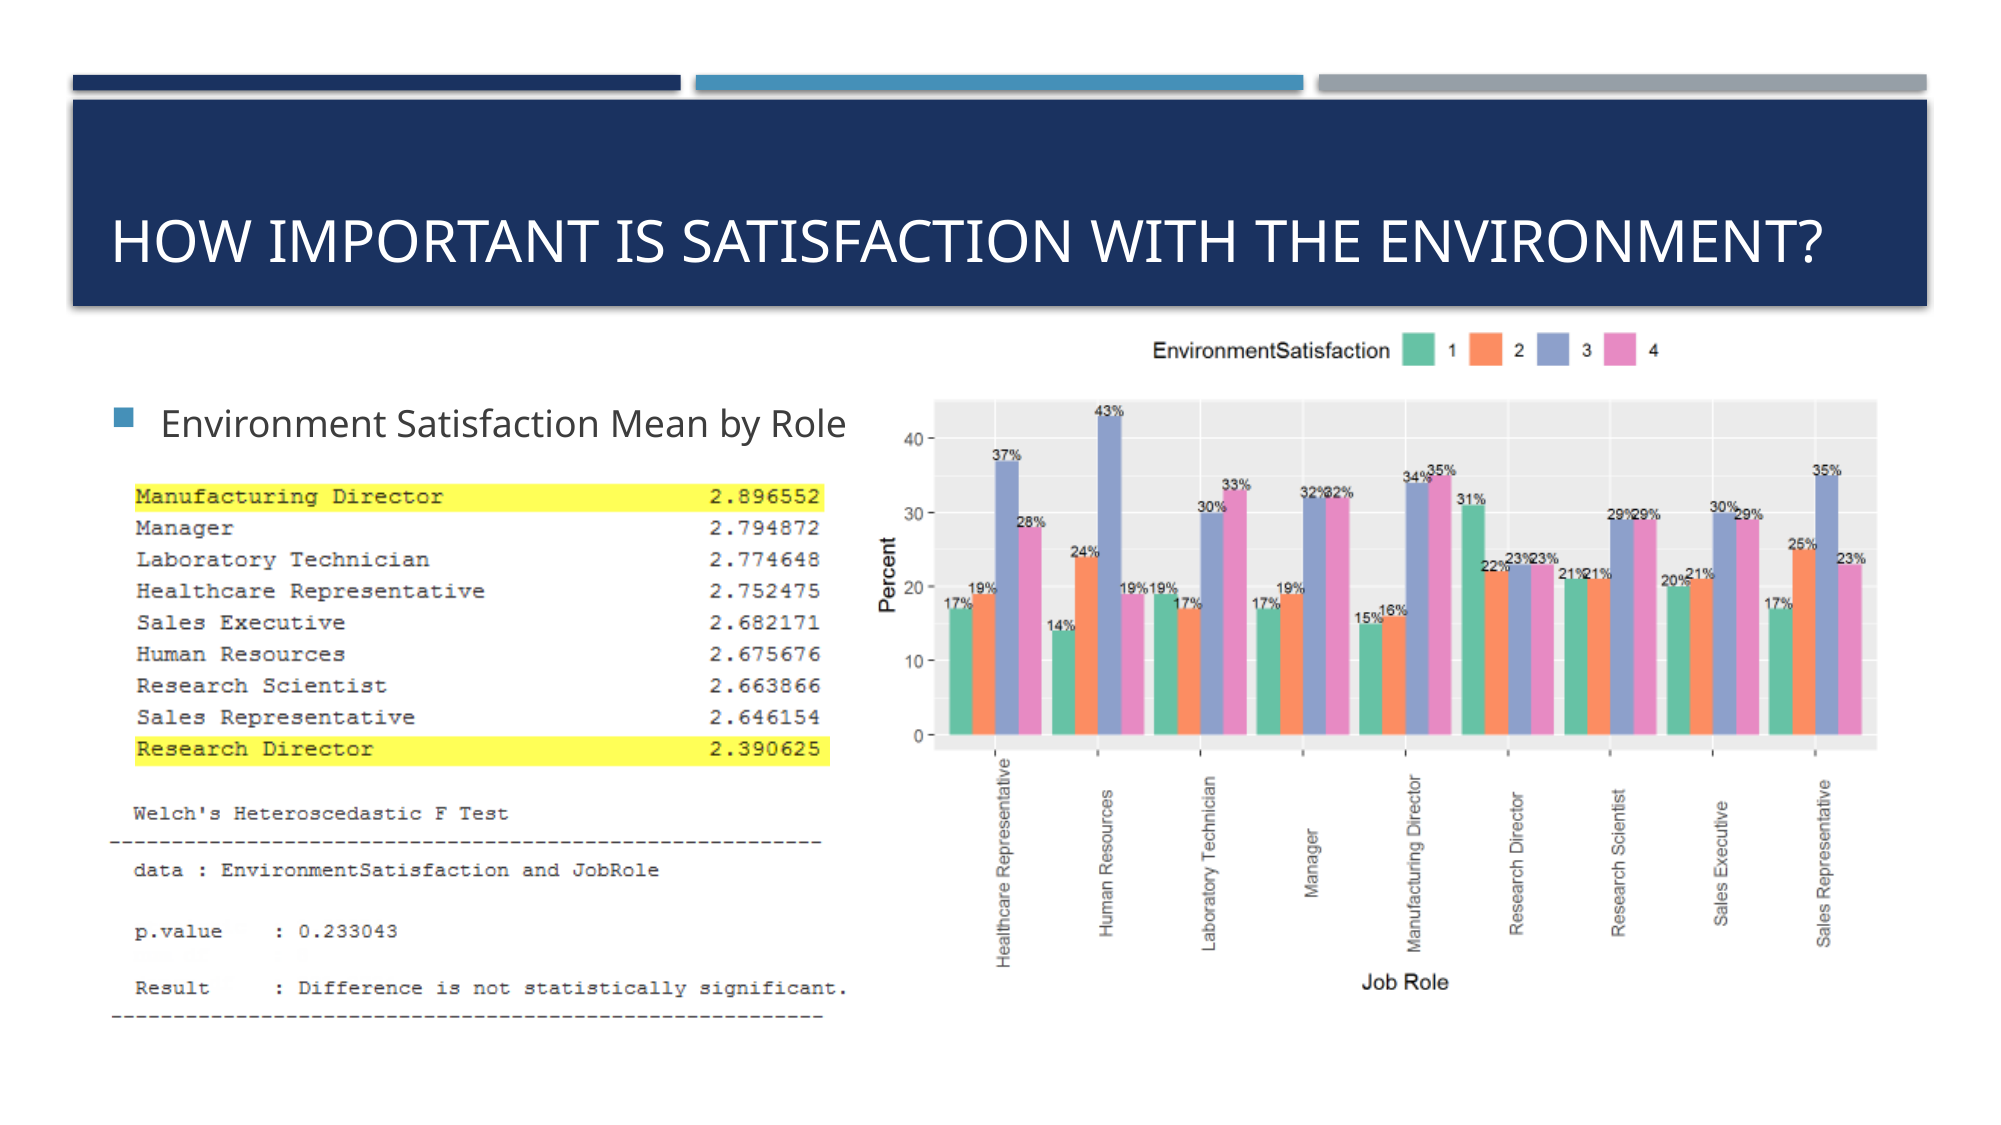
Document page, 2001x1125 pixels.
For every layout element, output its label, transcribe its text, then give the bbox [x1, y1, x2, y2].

list Environment Satisfaction Mean by Role [95, 365, 863, 480]
picture [101, 801, 851, 1022]
title How important is satisfaction with the environment? [95, 119, 1905, 282]
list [869, 330, 1882, 996]
picture [135, 479, 831, 777]
